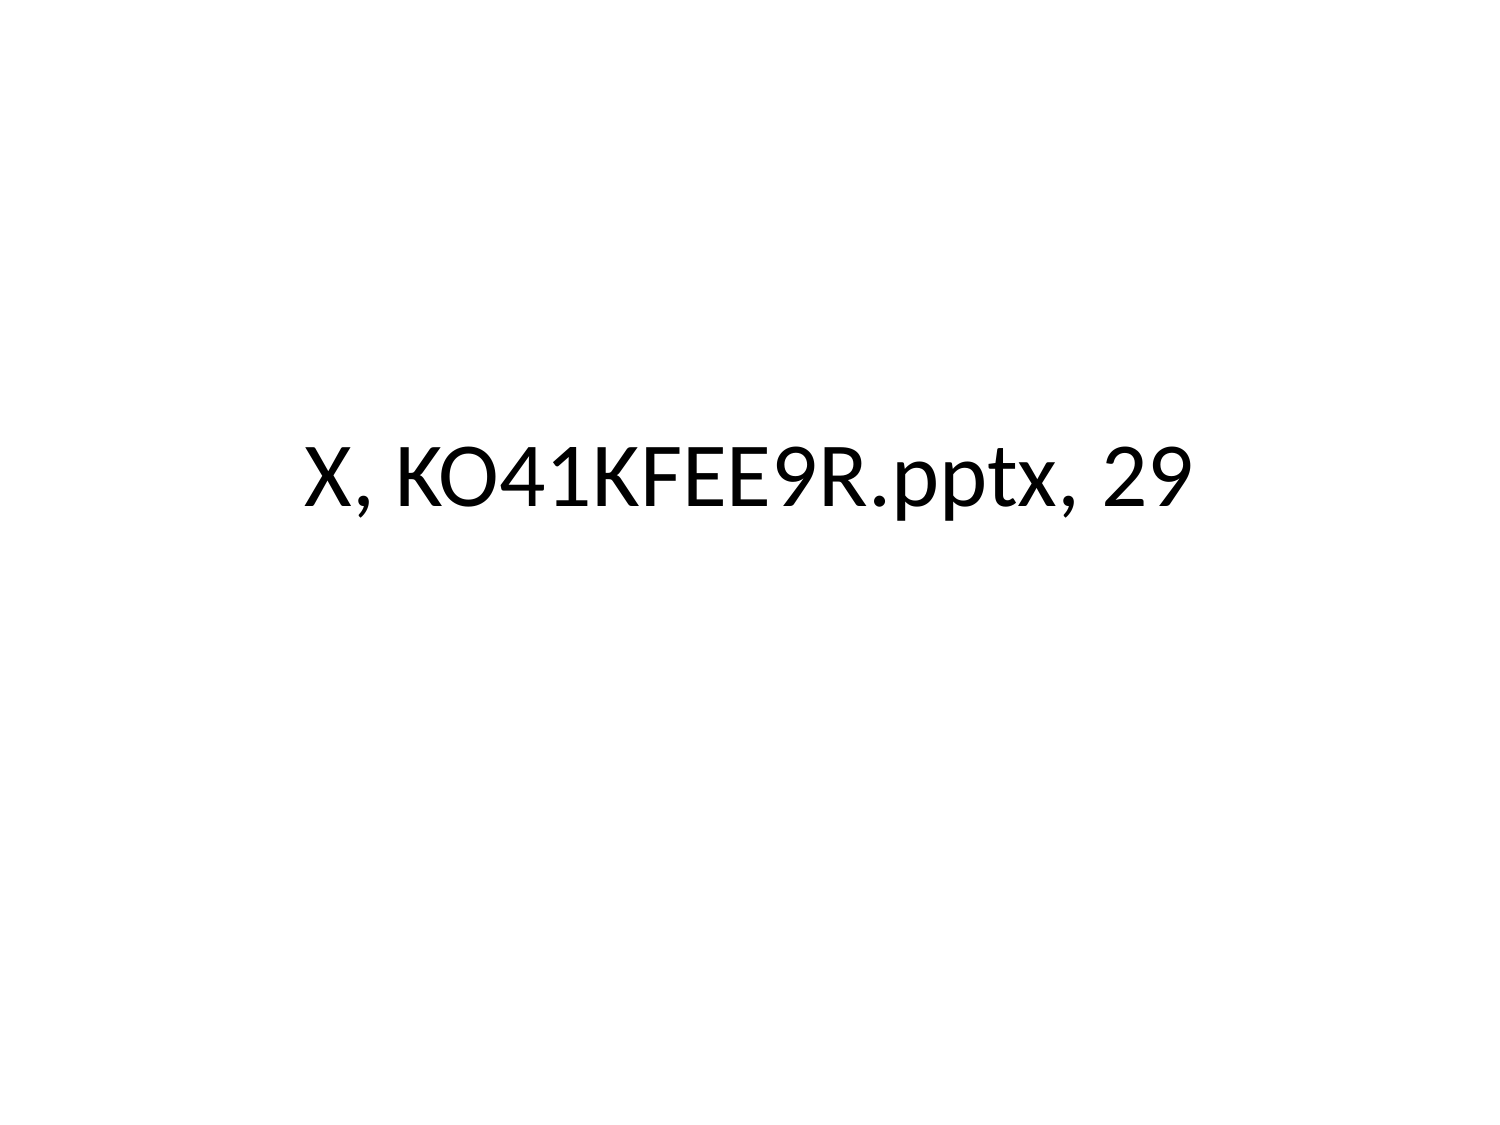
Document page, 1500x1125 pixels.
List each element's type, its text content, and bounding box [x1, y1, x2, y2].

title X, KO41KFEE9R.pptx, 29 [112, 349, 1388, 591]
